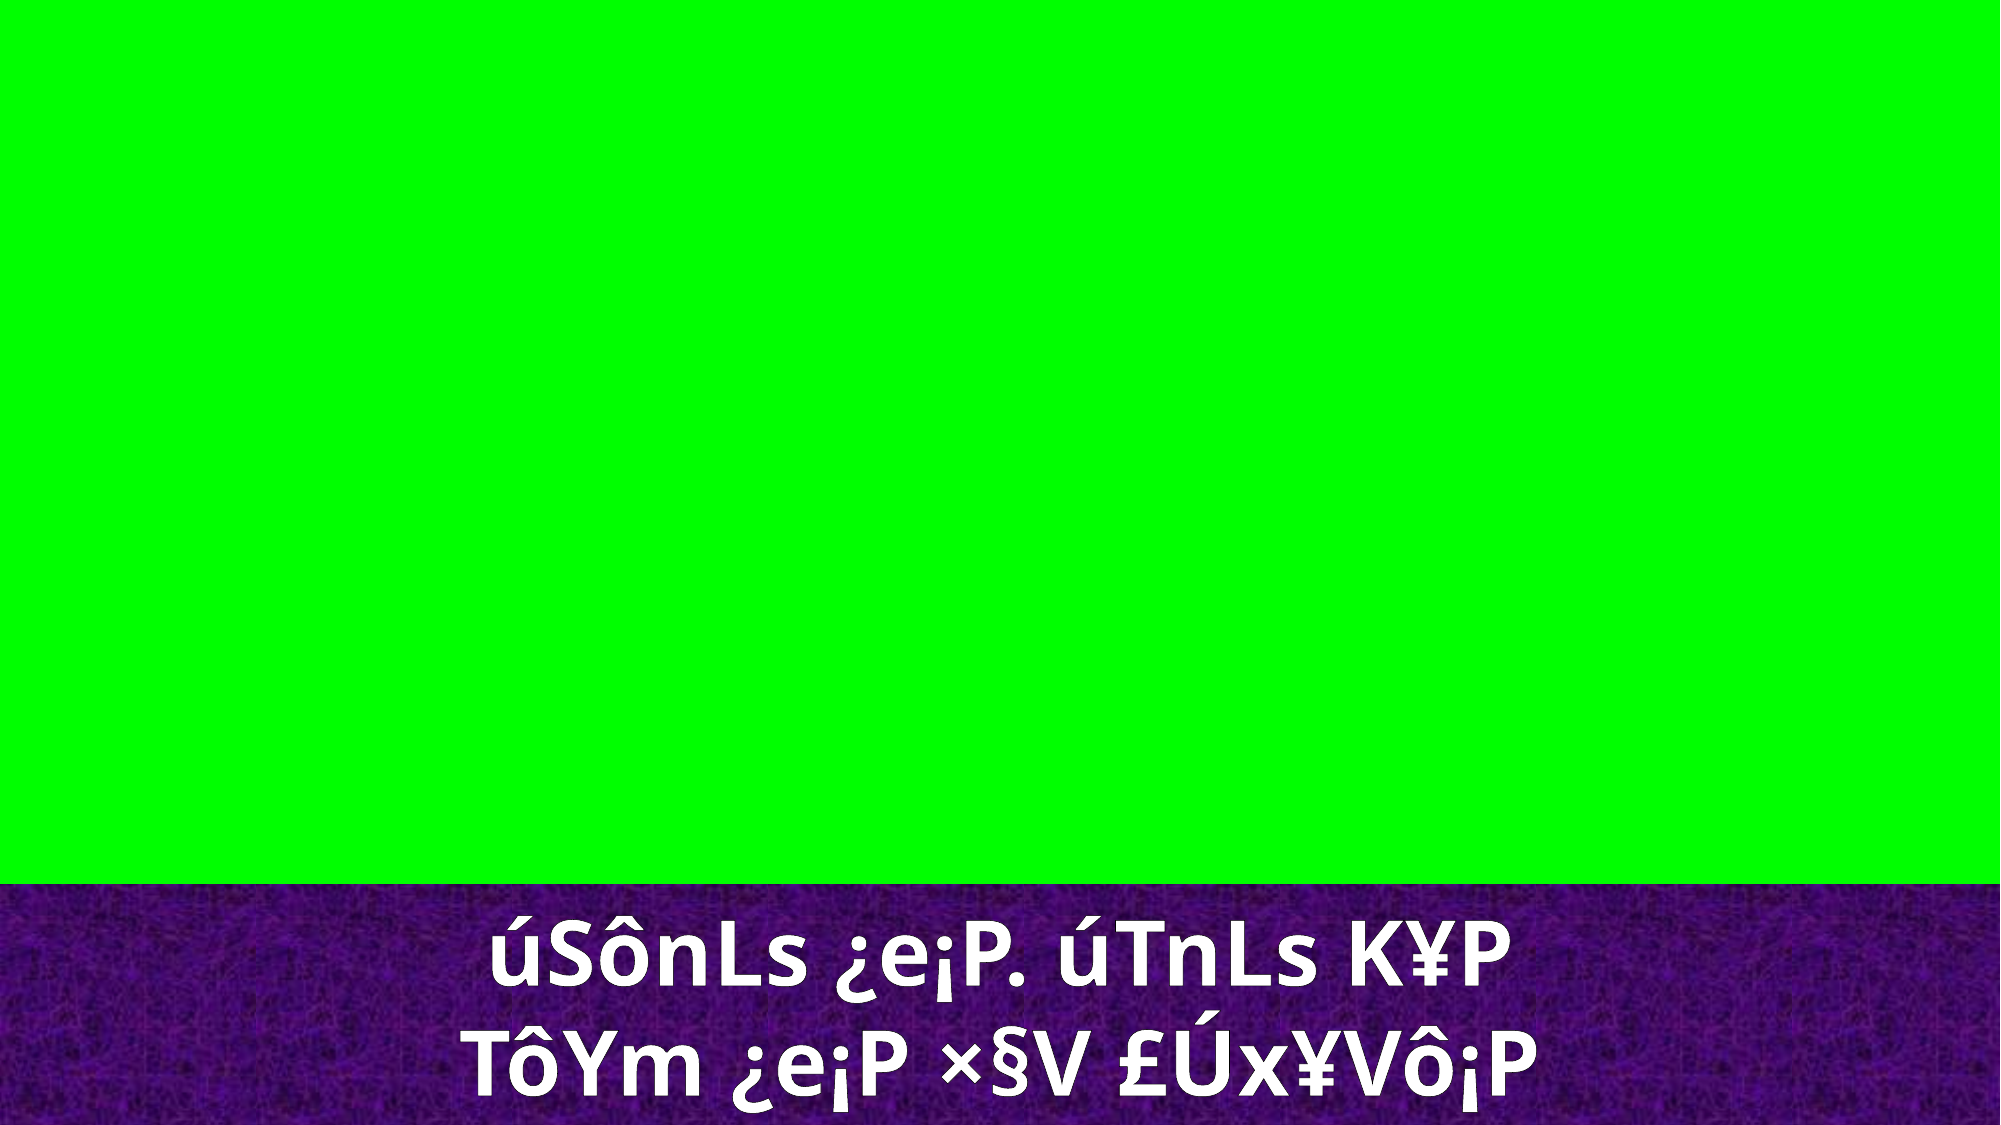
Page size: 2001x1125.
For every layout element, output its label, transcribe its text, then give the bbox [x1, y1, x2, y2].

text_box úSônLs ¿e¡P. úTnLs K¥P TôYm ¿e¡P ×§V £Úx¥Vô¡P [0, 886, 2000, 1122]
